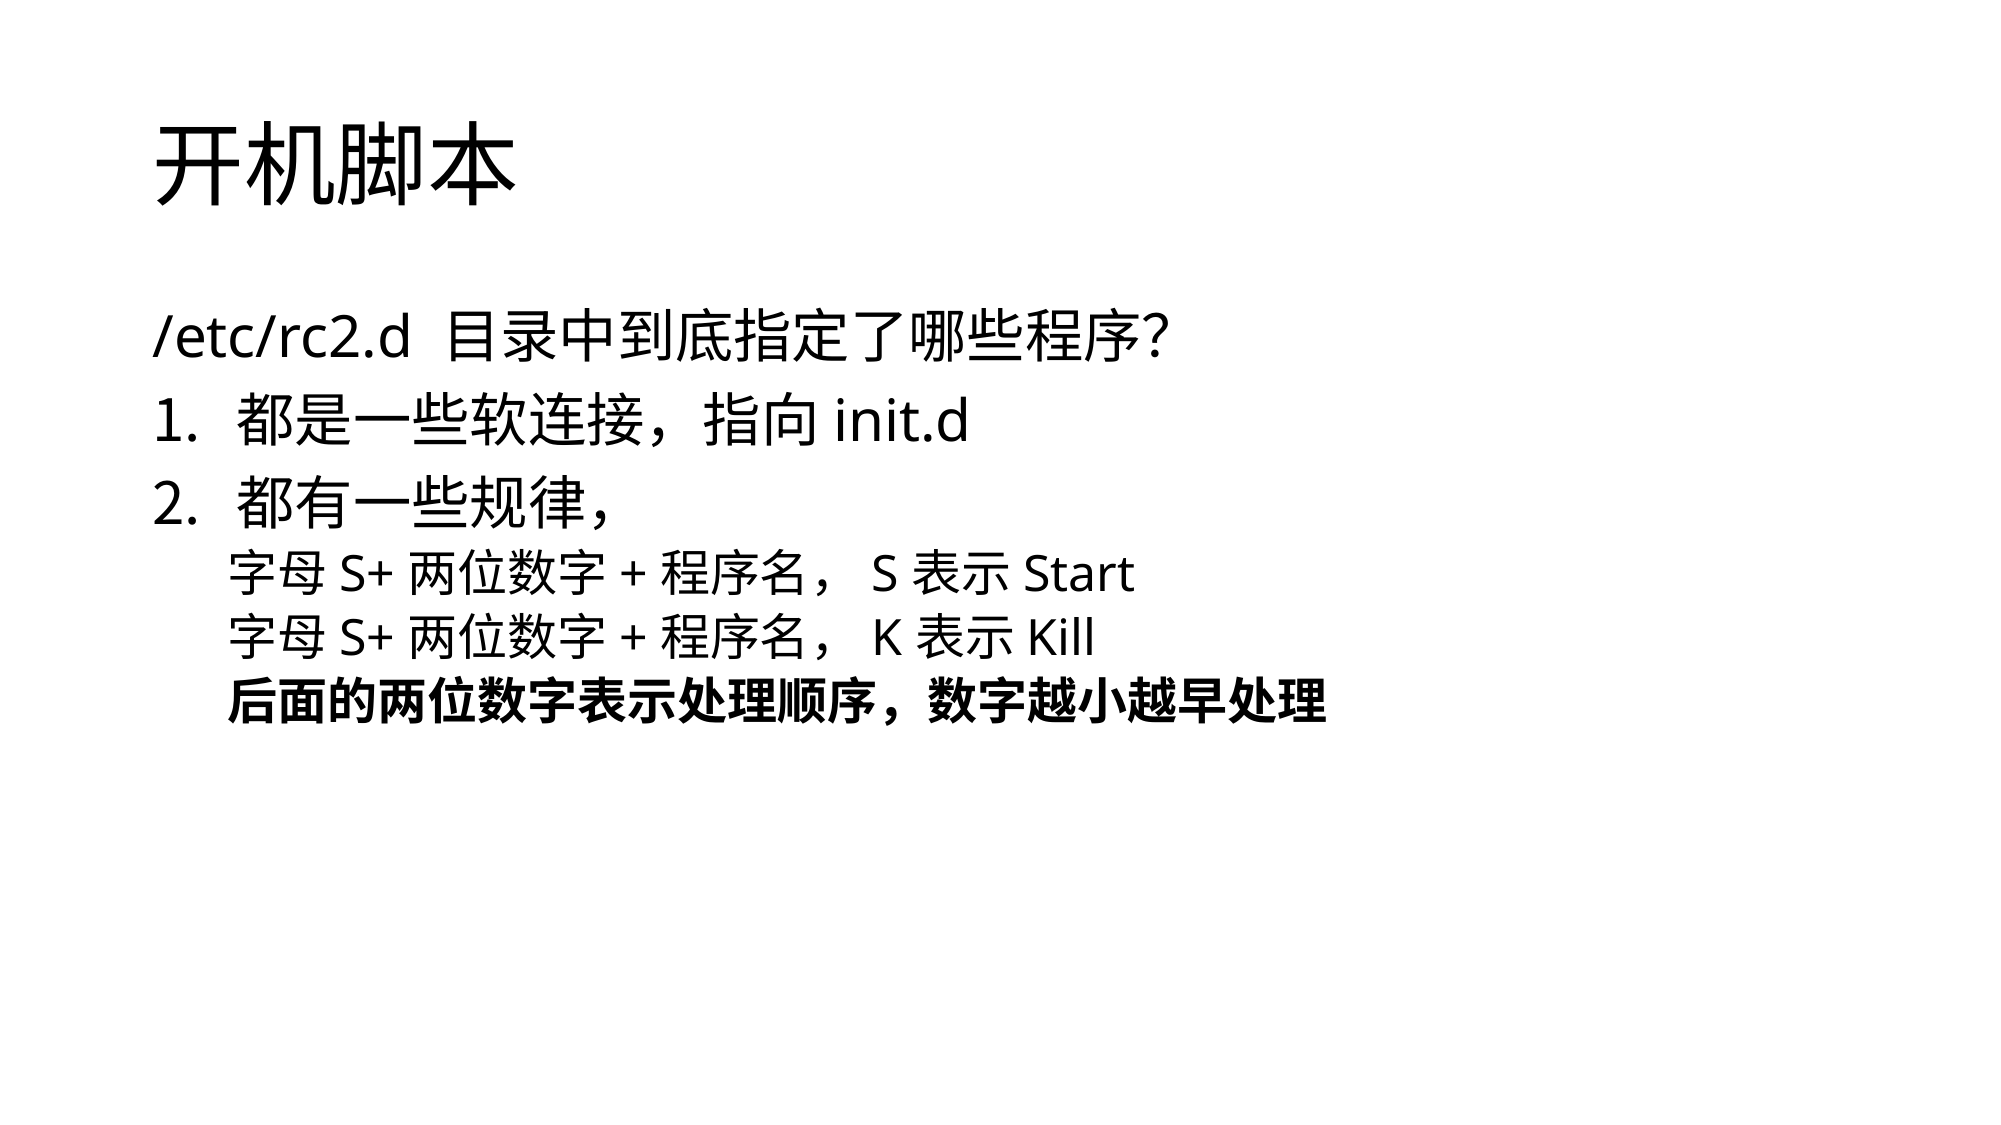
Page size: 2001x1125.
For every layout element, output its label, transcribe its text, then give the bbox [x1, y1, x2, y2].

title 开机脚本 [137, 59, 1863, 278]
list /etc/rc2.d 目录中到底指定了哪些程序？ 都是一些软连接，指向init.d 都有一些规律， 字母S+两位数字+程序名，S表示Start 字母S+两位数字+程序名，K表示Kill 后面的两位数字表示处理顺序，数字越小越早处理 [137, 299, 1863, 1014]
